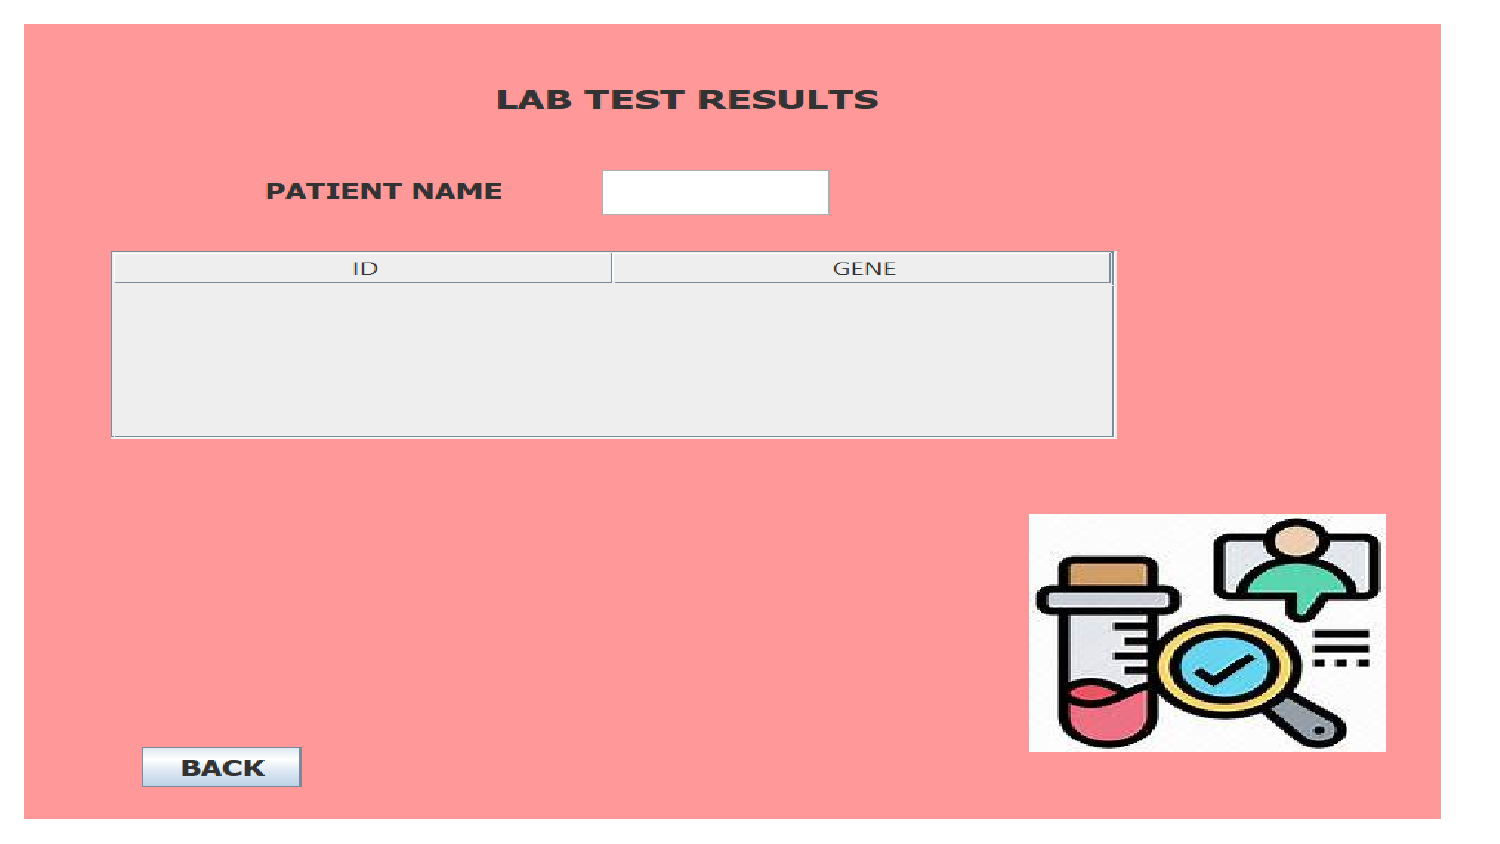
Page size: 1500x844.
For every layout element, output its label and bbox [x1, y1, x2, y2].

picture [24, 24, 1441, 819]
